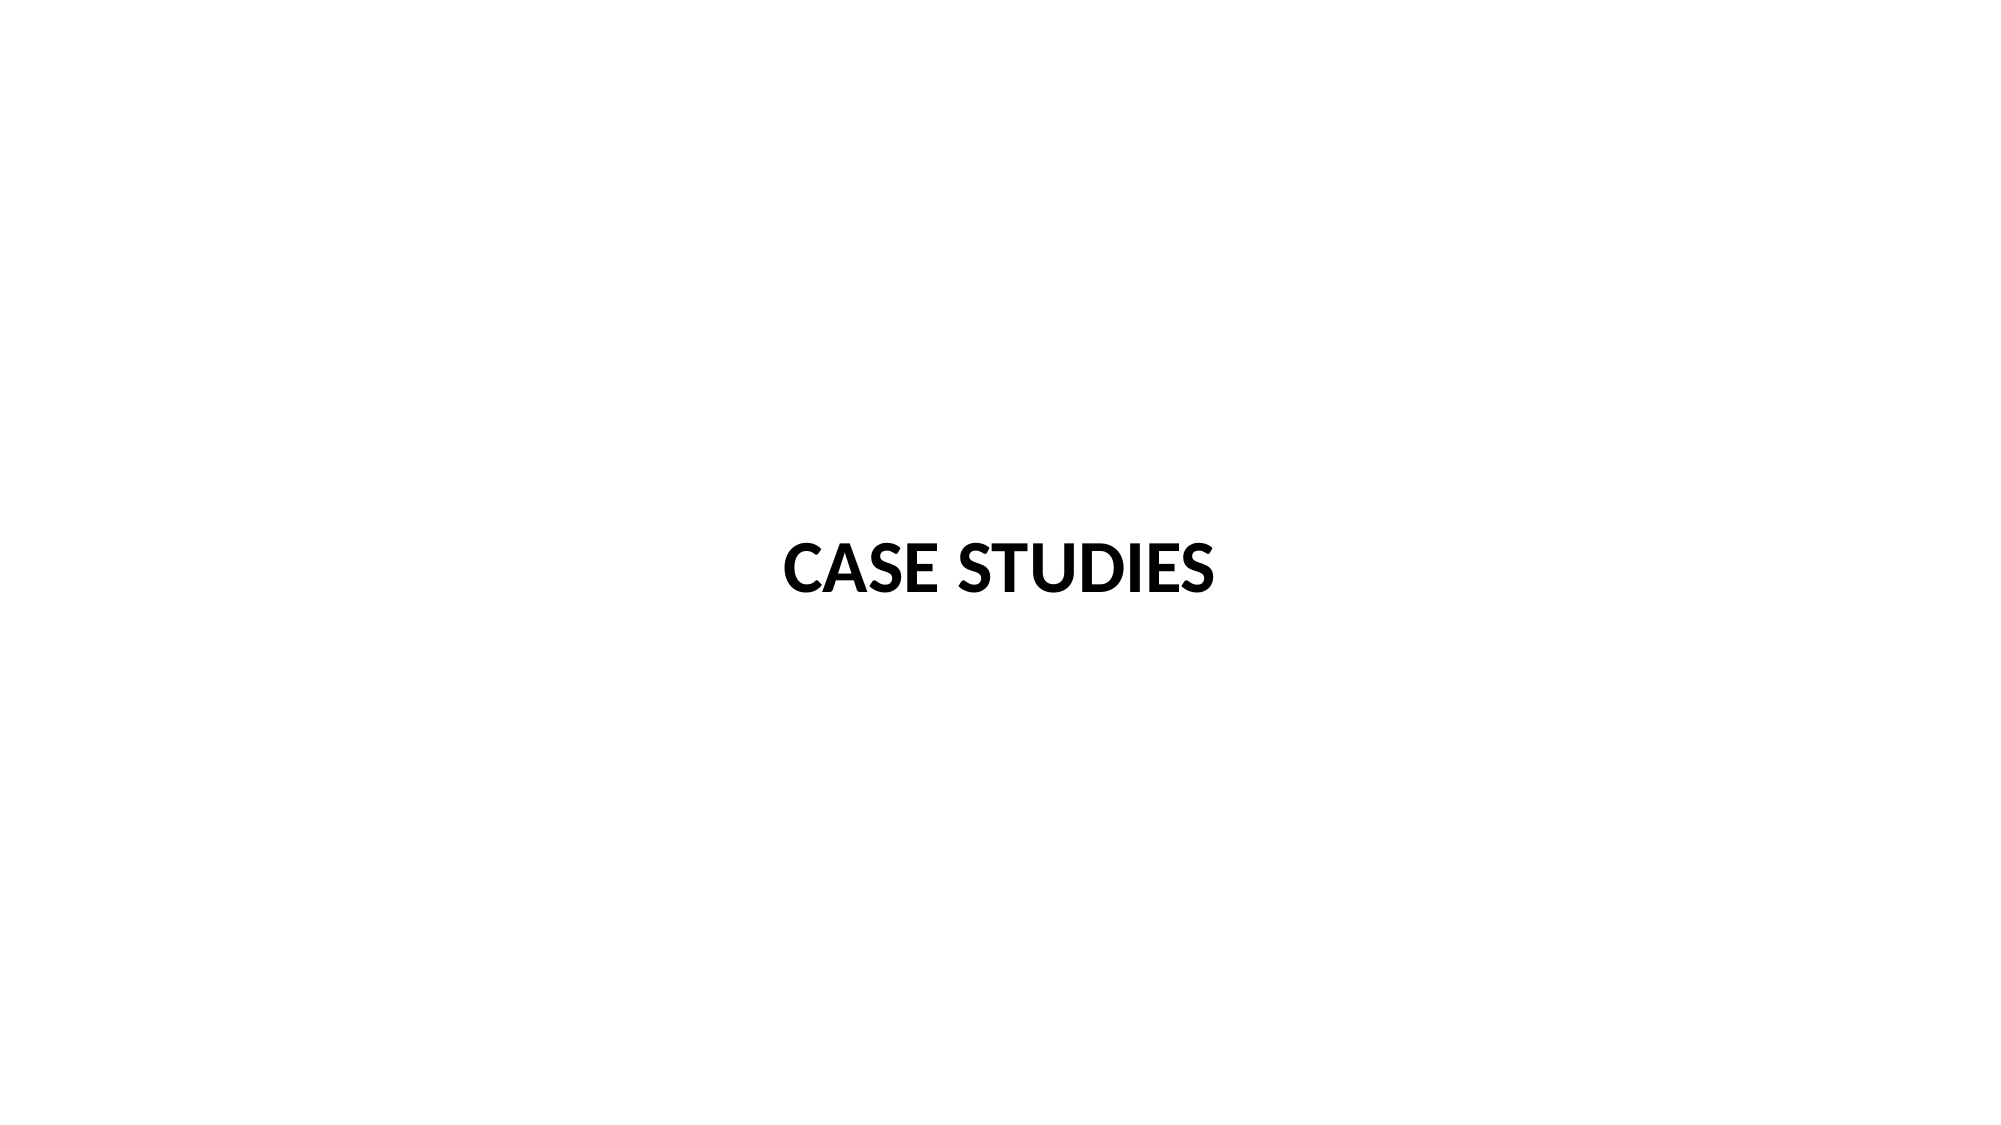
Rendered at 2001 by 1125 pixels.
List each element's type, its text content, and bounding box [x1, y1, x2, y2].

text_box CASE STUDIES [455, 510, 1545, 615]
